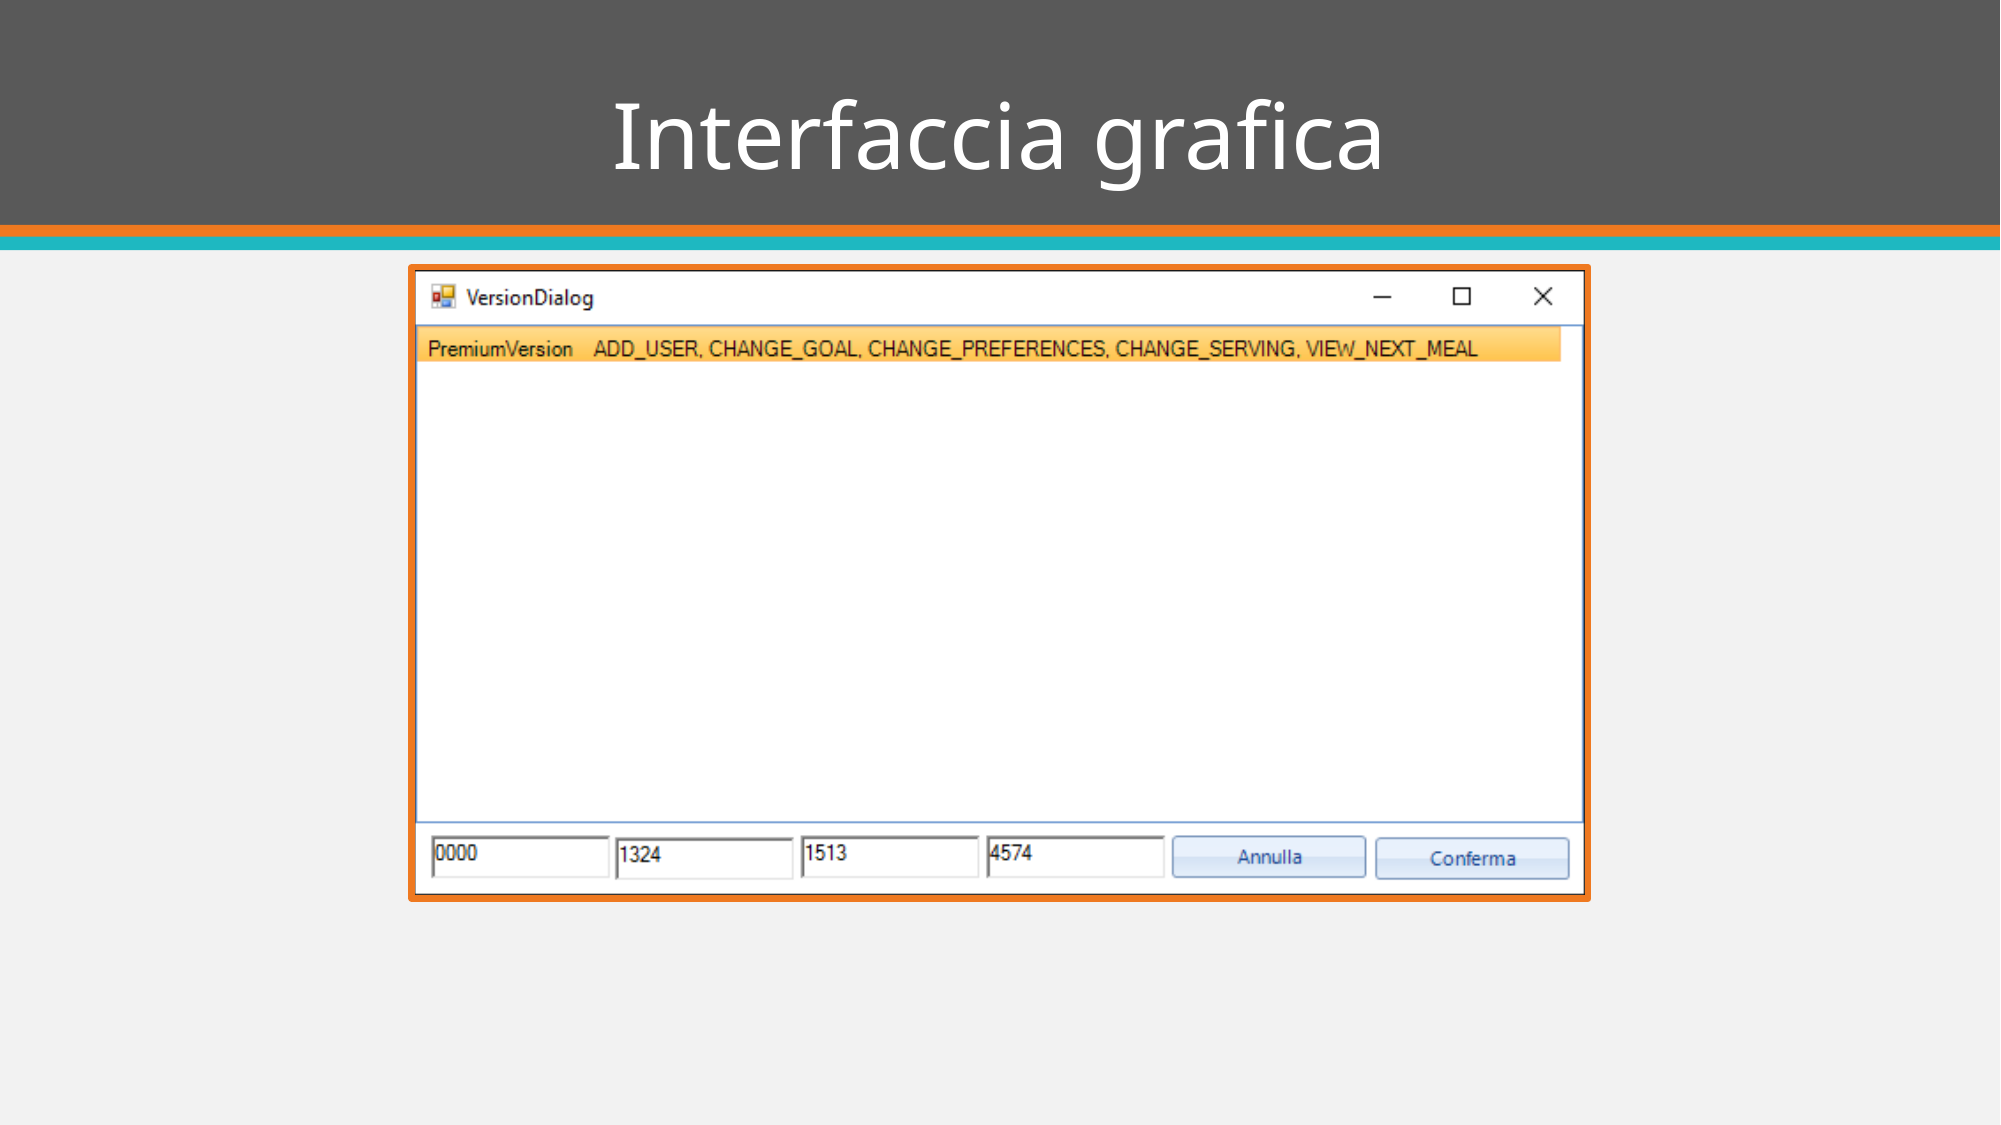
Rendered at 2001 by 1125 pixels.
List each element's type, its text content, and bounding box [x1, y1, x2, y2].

title Interfaccia grafica [365, 27, 1635, 198]
picture [414, 270, 1586, 896]
